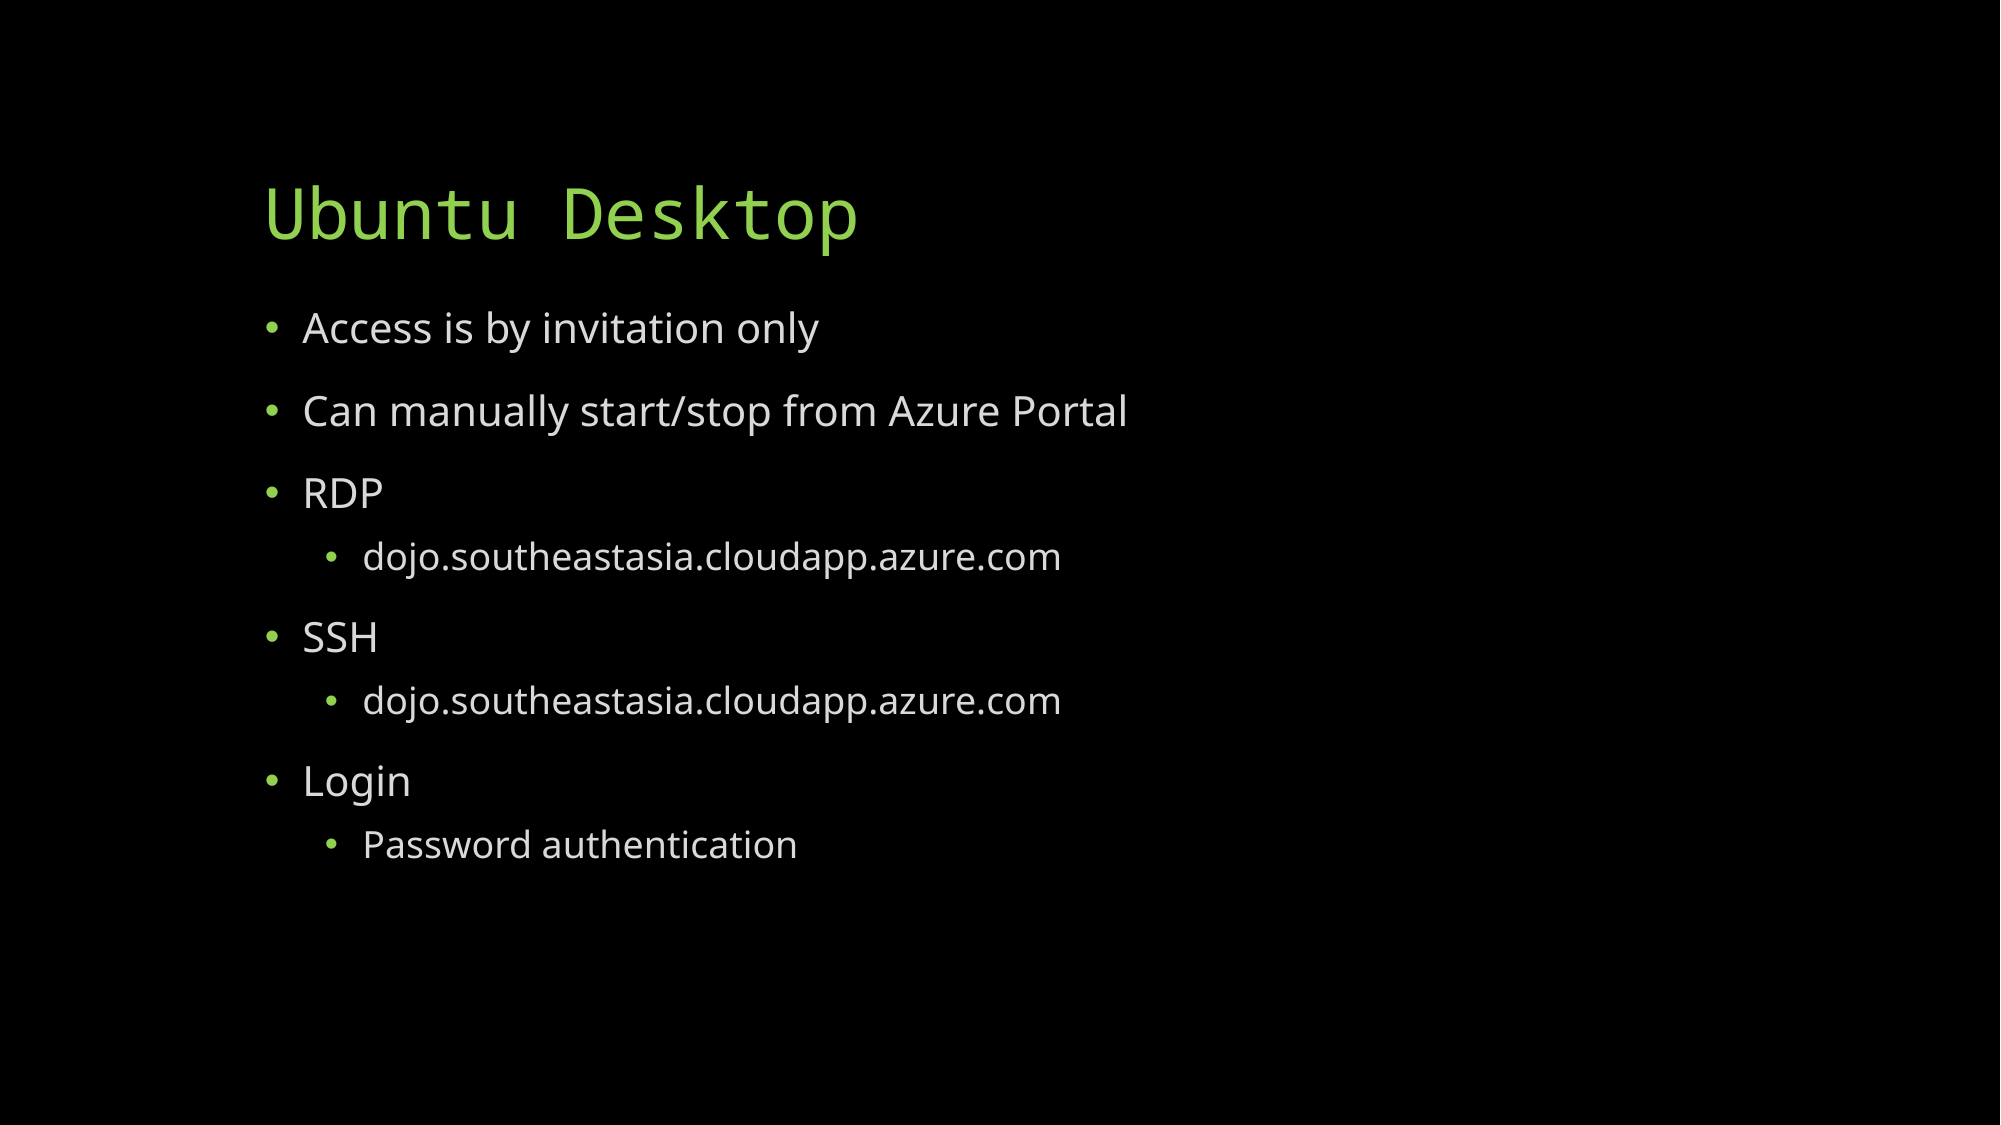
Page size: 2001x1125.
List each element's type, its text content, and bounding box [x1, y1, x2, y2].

list Access is by invitation only Can manually start/stop from Azure Portal RDP dojo.southeastasia.cloudapp.azure.com SSH dojo.southeastasia.cloudapp.azure.com Login Password authentication [249, 299, 1750, 1000]
title Ubuntu Desktop [249, 75, 1750, 263]
